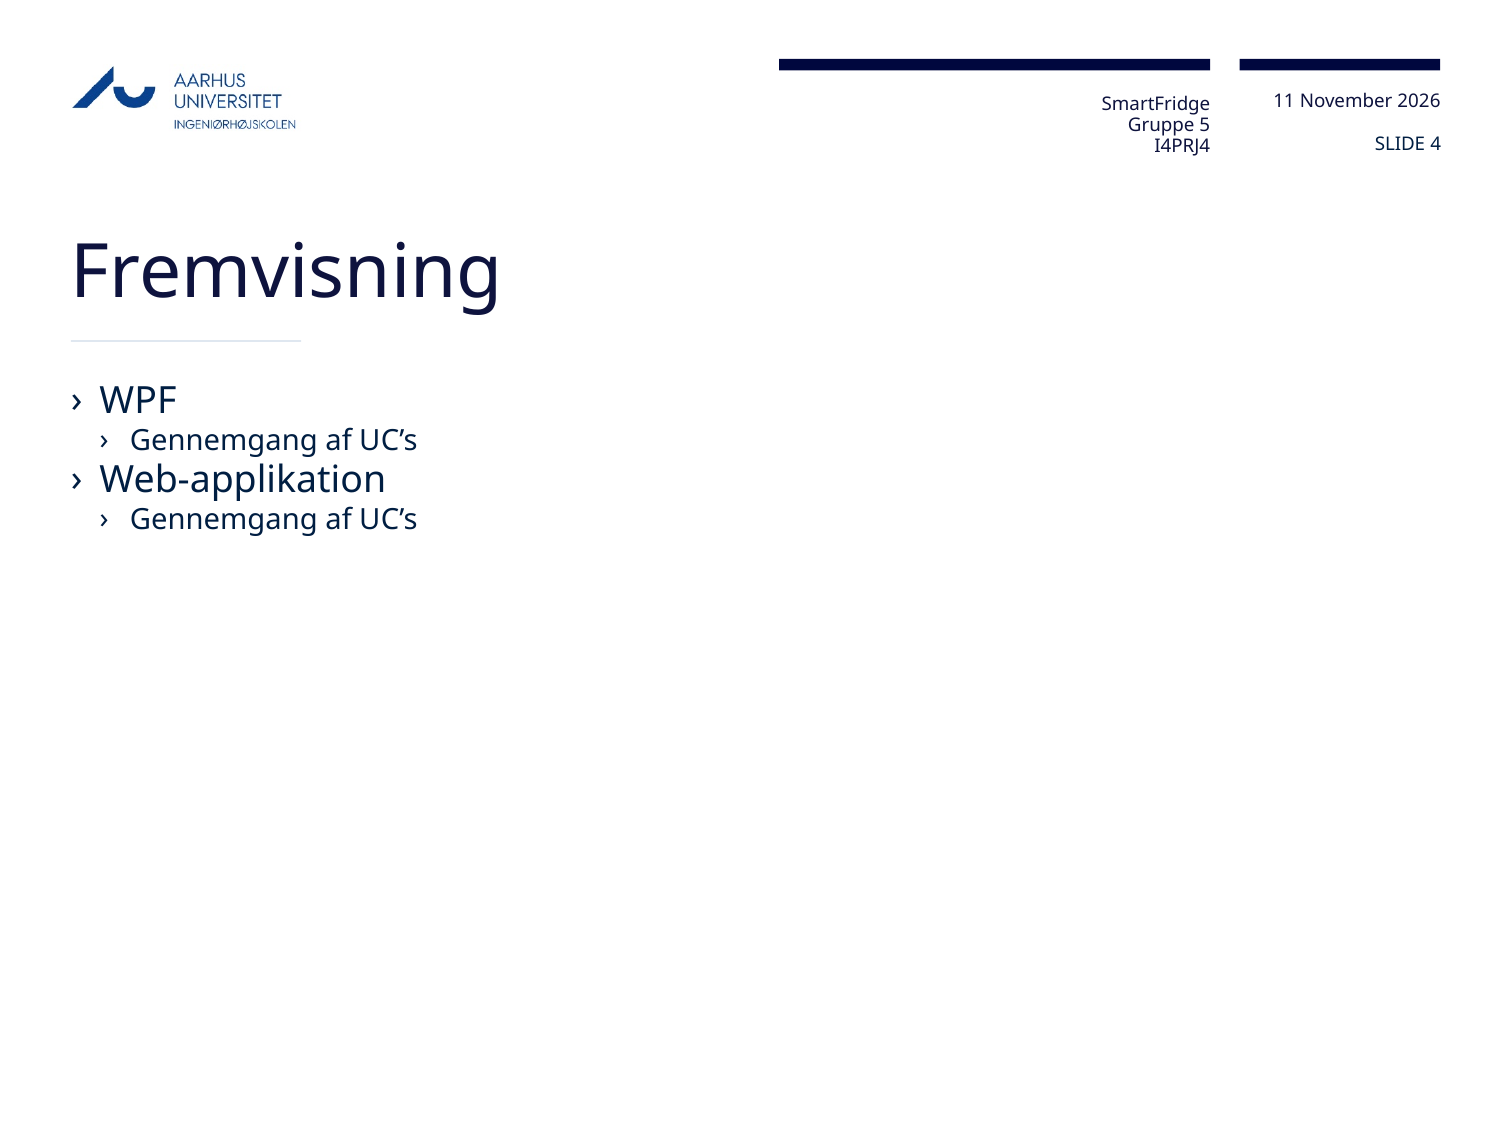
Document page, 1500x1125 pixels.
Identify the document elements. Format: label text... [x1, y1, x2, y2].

title Fremvisning [70, 156, 1442, 313]
list WPF Gennemgang af UC’s Web-applikation Gennemgang af UC’s [70, 376, 1441, 1012]
slide_number SLIDE 4 [1281, 131, 1442, 156]
picture [70, 64, 432, 133]
